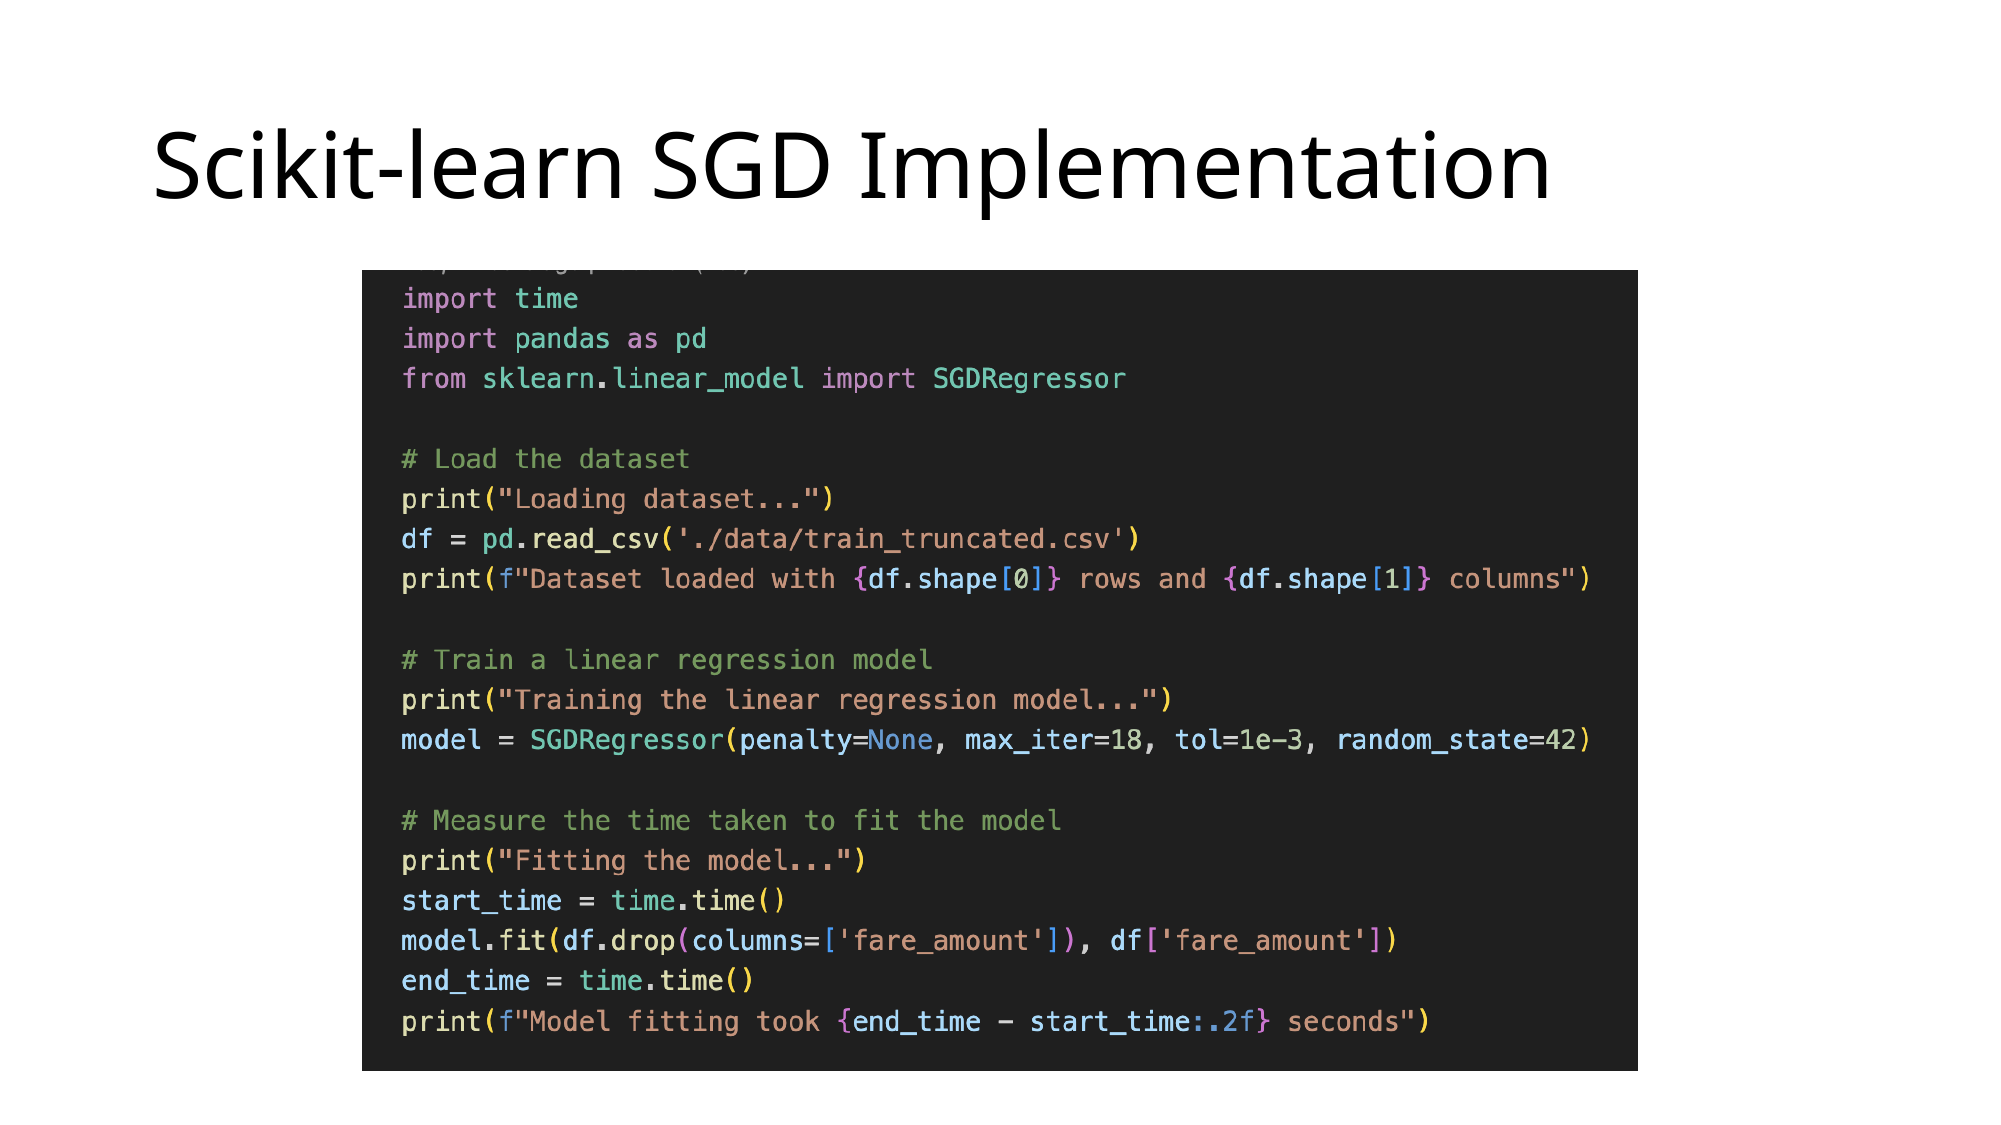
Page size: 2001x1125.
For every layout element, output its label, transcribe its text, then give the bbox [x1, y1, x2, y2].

picture [361, 270, 1638, 1071]
title Scikit-learn SGD Implementation [137, 59, 1863, 278]
